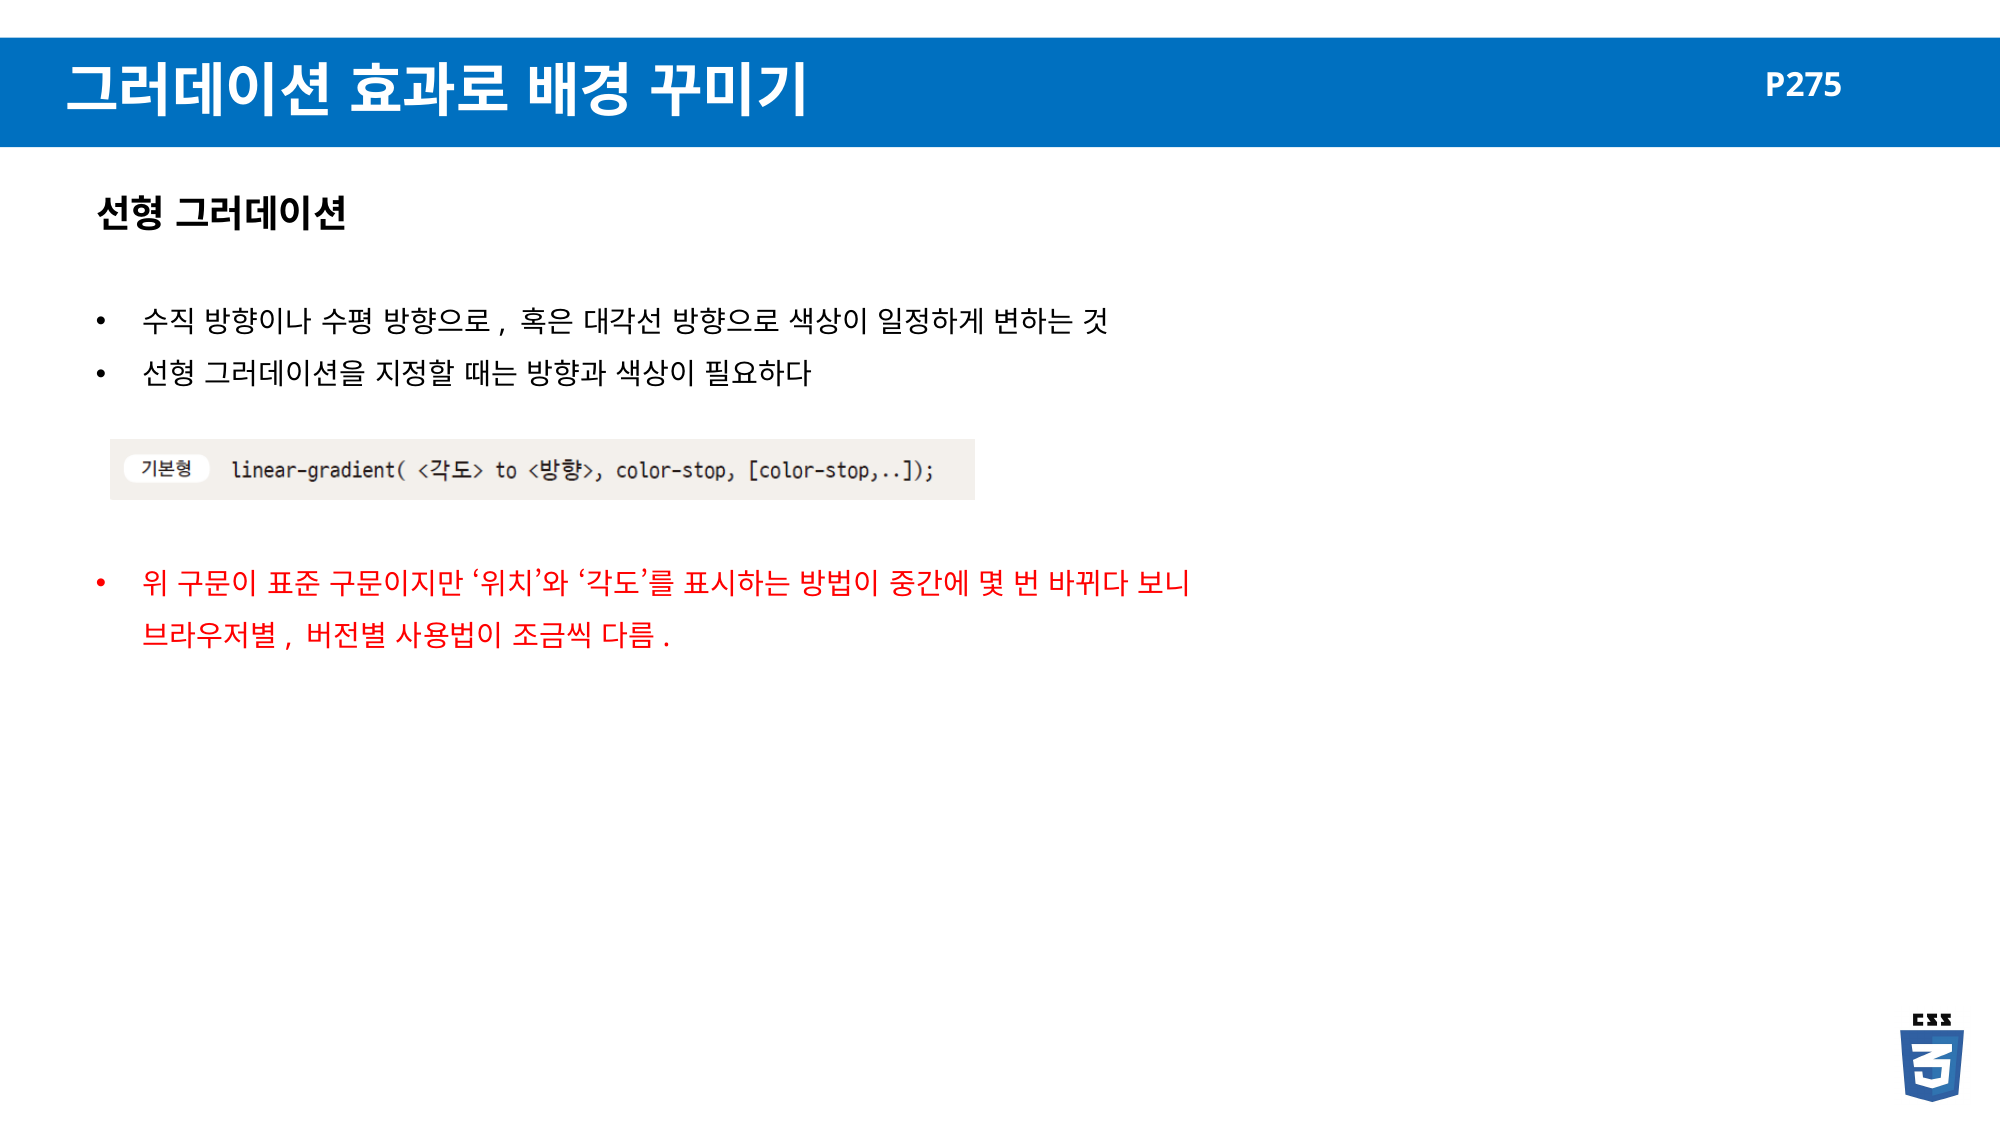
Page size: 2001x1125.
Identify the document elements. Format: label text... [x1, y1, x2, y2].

picture [1894, 1006, 1971, 1105]
text_box P275 [1749, 55, 1858, 111]
text_box 수직 방향이나 수평 방향으로, 혹은 대각선 방향으로 색상이 일정하게 변하는 것 선형 그러데이션을 지정할 때는 방향과 색상이 필요하다 위 구문이 표준 구문이지만 ‘위치’와 ‘각도’를 표시하는 방법이 중간에 몇 번 바뀌다 보니 브라우저별, 버전별 사용법이 조금씩 다름. [81, 278, 1605, 765]
text_box 선형 그러데이션 [81, 182, 799, 243]
picture [109, 439, 975, 500]
title 그러데이션 효과로 배경 꾸미기 [50, 37, 1542, 148]
